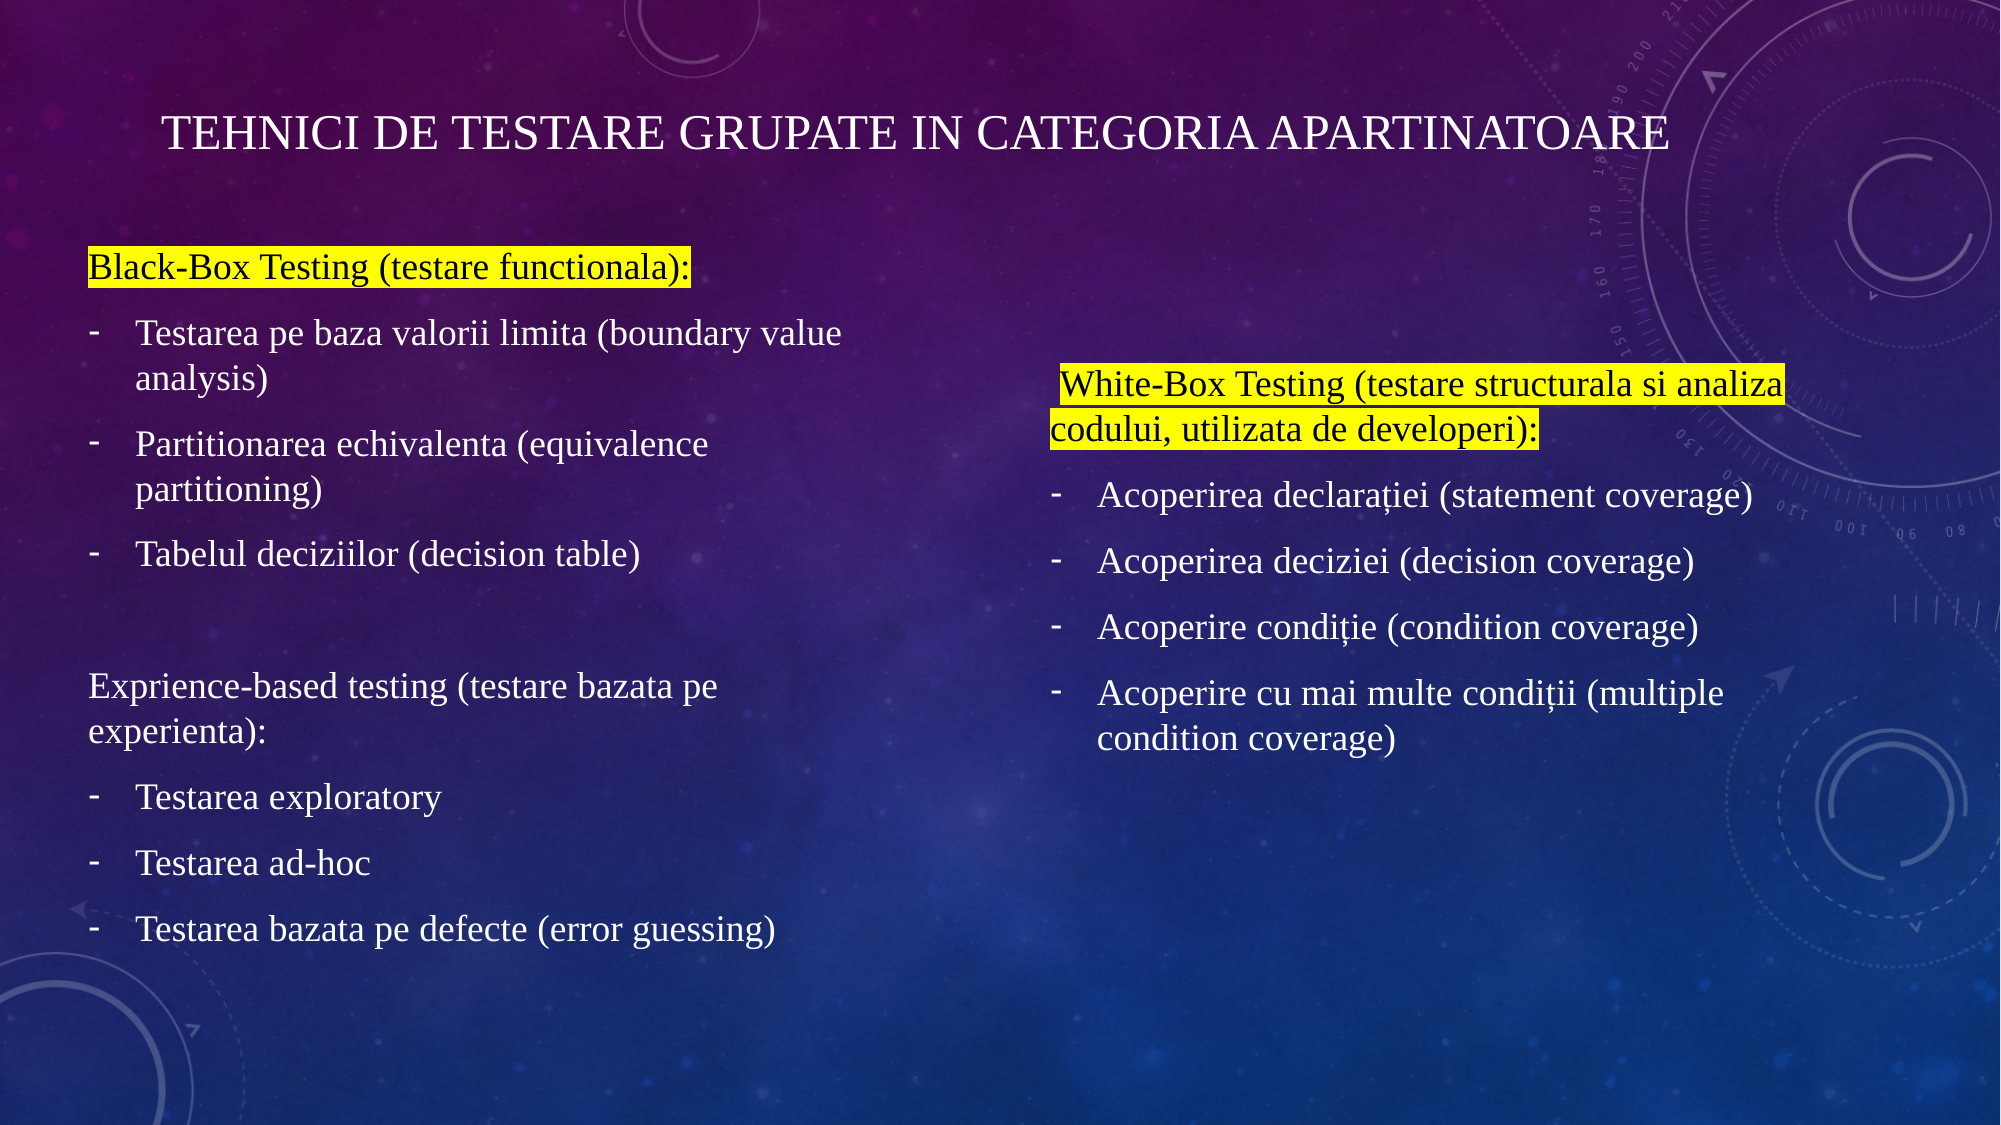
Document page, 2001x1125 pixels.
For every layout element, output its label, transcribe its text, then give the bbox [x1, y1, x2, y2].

title Tehnici de testare grupate in categoria apartinatoare [145, 24, 1808, 235]
list White-Box Testing (testare structurala si analiza codului, utilizata de developeri): Acoperirea declarației (statement coverage) Acoperirea deciziei (decision coverage) Acoperire condiție (condition coverage) Acoperire cu mai multe condiții (multiple condition coverage) [1035, 208, 1881, 1040]
picture [0, 0, 2001, 1125]
list Black-Box Testing (testare functionala): Testarea pe baza valorii limita (boundary value analysis) Partitionarea echivalenta (equivalence partitioning) Tabelul deciziilor (decision table) Exprience-based testing (testare bazata pe experienta): Testarea exploratory Testarea ad-hoc Testarea bazata pe defecte (error guessing) [73, 234, 893, 1091]
